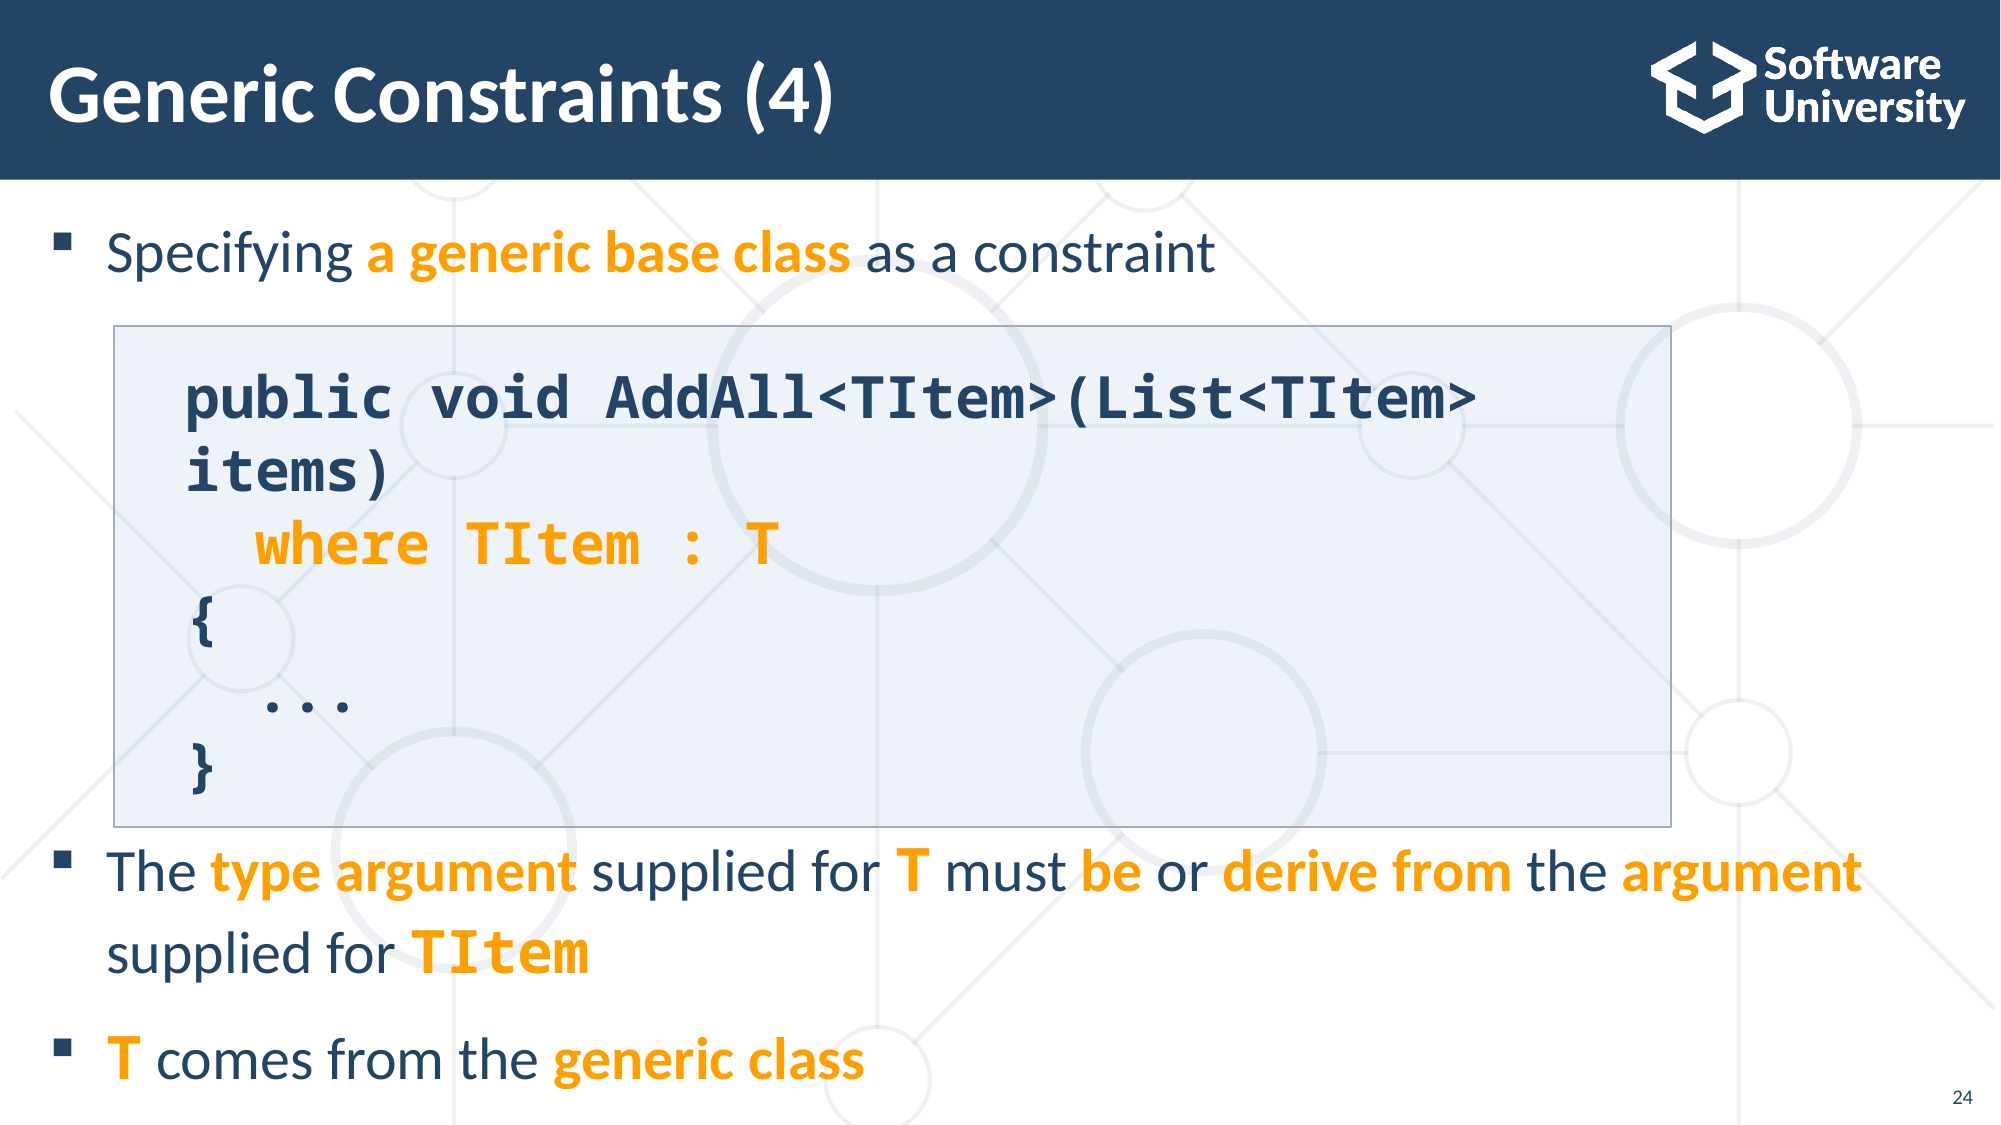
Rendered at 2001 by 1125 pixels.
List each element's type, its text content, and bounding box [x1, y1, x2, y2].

text_box public void AddAll<TItem>(List<TItem> items) where TItem : T { ... } [114, 326, 1671, 828]
picture [1651, 41, 1966, 134]
slide_number 24 [1927, 1067, 1989, 1117]
list Specifying a generic base class as a constraint The type argument supplied for T must be or derive from the argument supplied for TItem T comes from the generic class [31, 196, 1970, 1104]
title Generic Constraints (4) [31, 16, 1625, 162]
